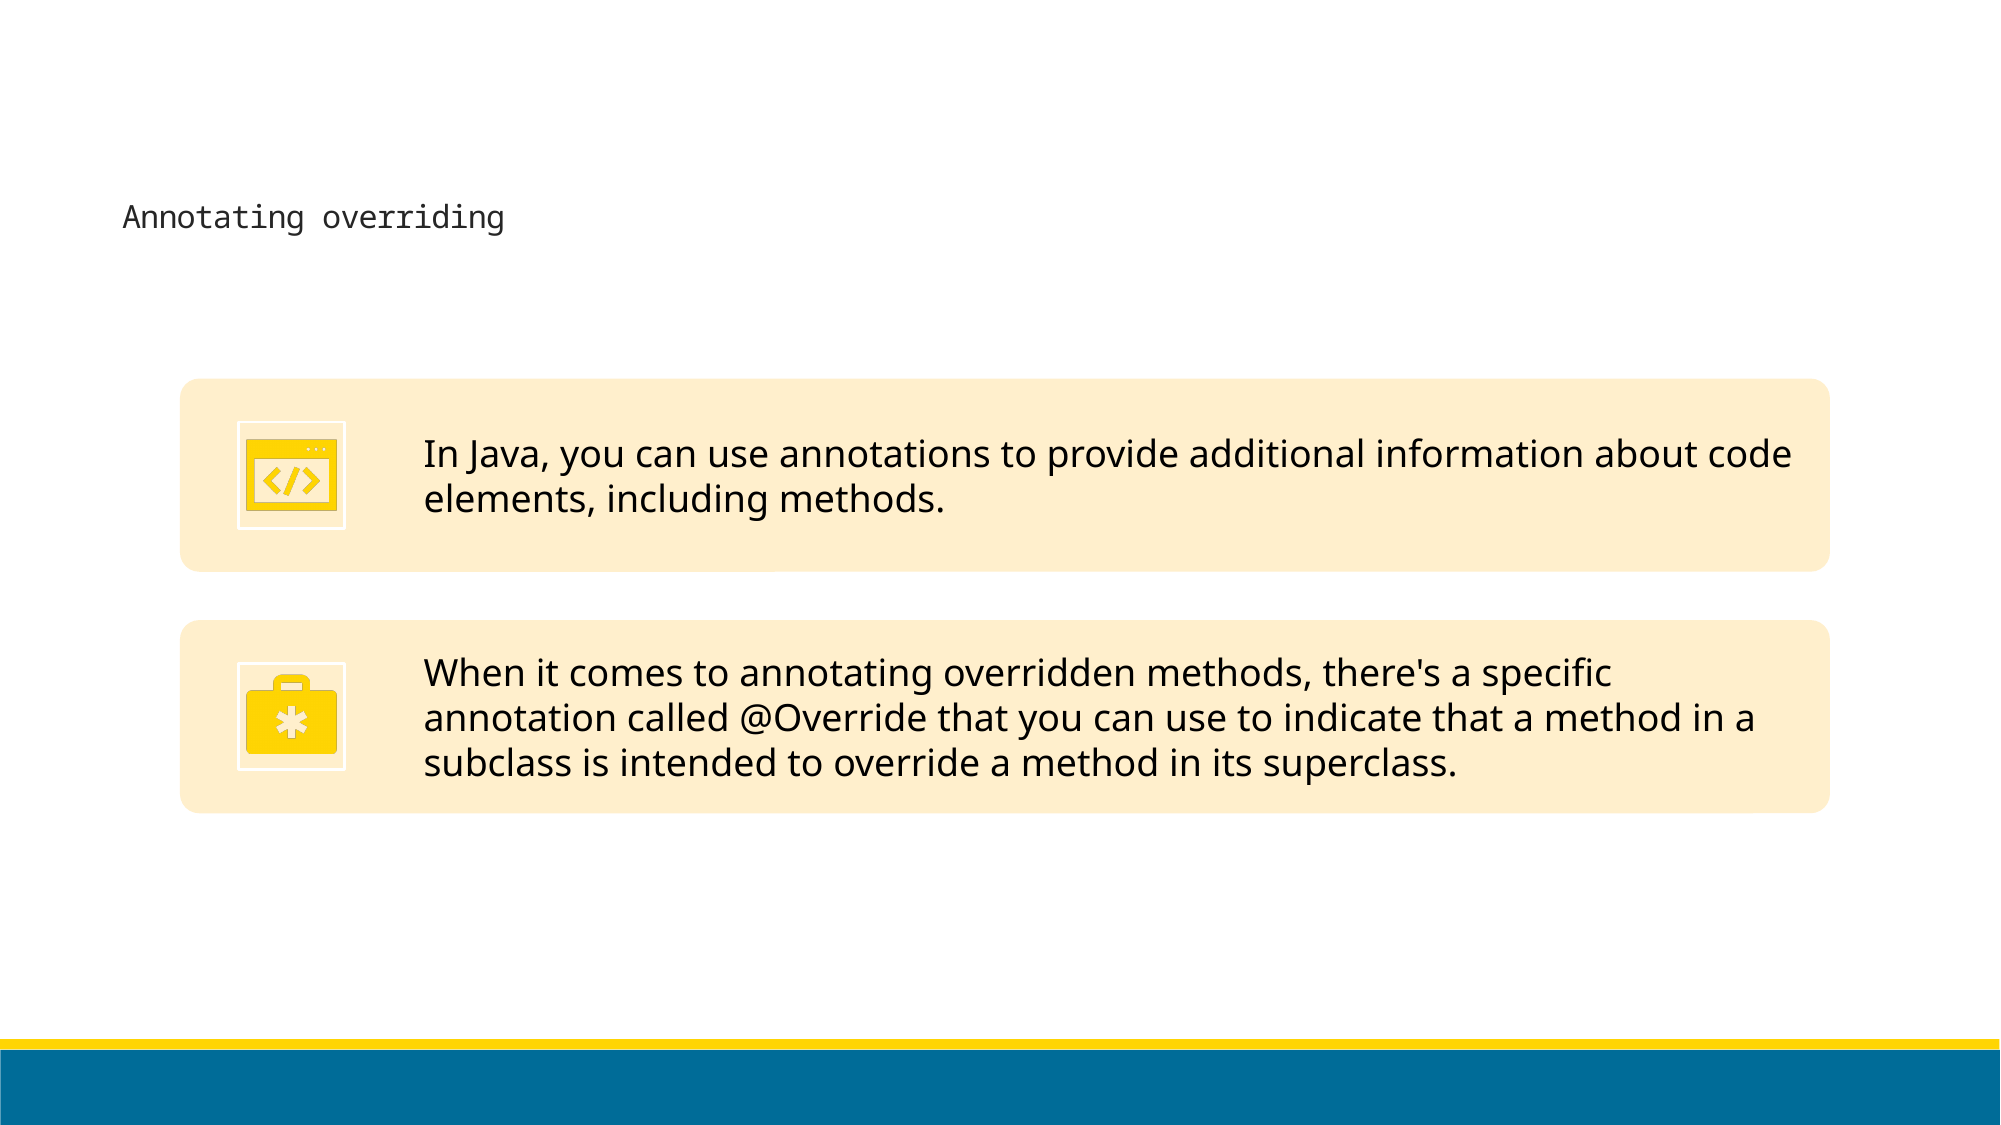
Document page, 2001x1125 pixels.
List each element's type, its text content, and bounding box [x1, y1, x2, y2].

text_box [179, 273, 1831, 919]
title Annotating overriding [107, 87, 1846, 243]
